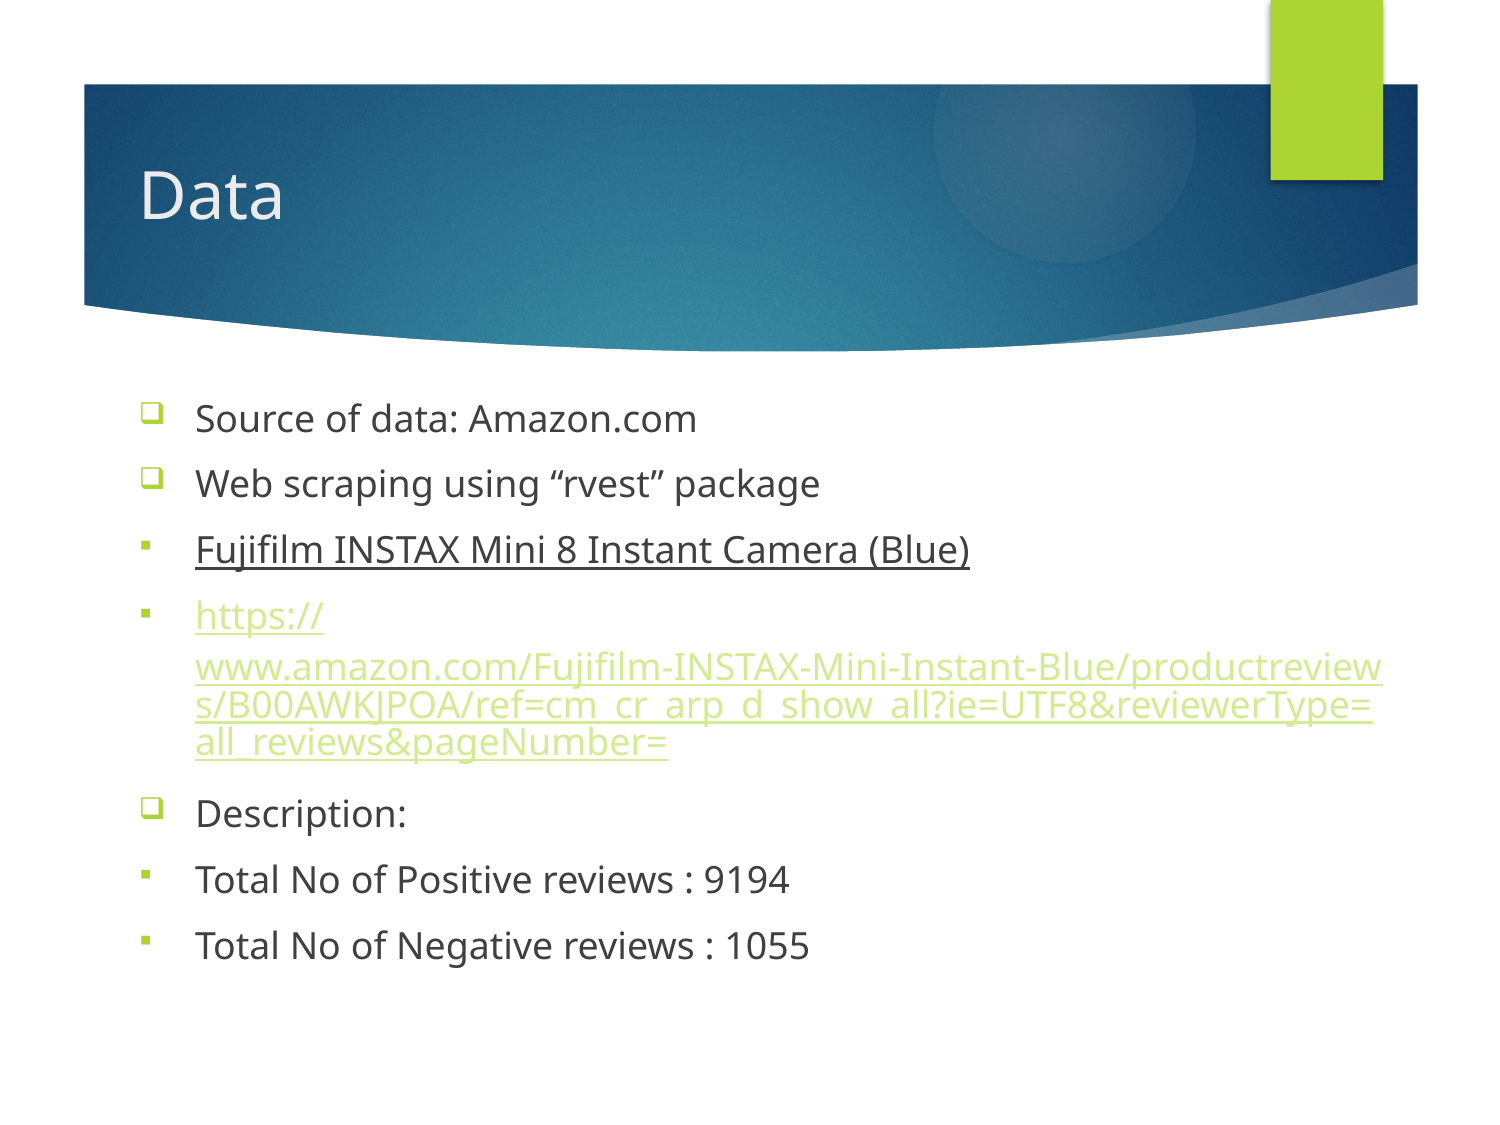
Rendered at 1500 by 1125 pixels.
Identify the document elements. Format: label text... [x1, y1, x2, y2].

title Data [123, 136, 1176, 249]
list Source of data: Amazon.com Web scraping using “rvest” package Fujifilm INSTAX Mini 8 Instant Camera (Blue) https://www.amazon.com/Fujifilm-INSTAX-Mini-Instant-Blue/productreviews/B00AWKJPOA/ref=cm_cr_arp_d_show_all?ie=UTF8&reviewerType=all_reviews&pageNumber= Description: Total No of Positive reviews : 9194 Total No of Negative reviews : 1055 [123, 387, 1402, 1014]
